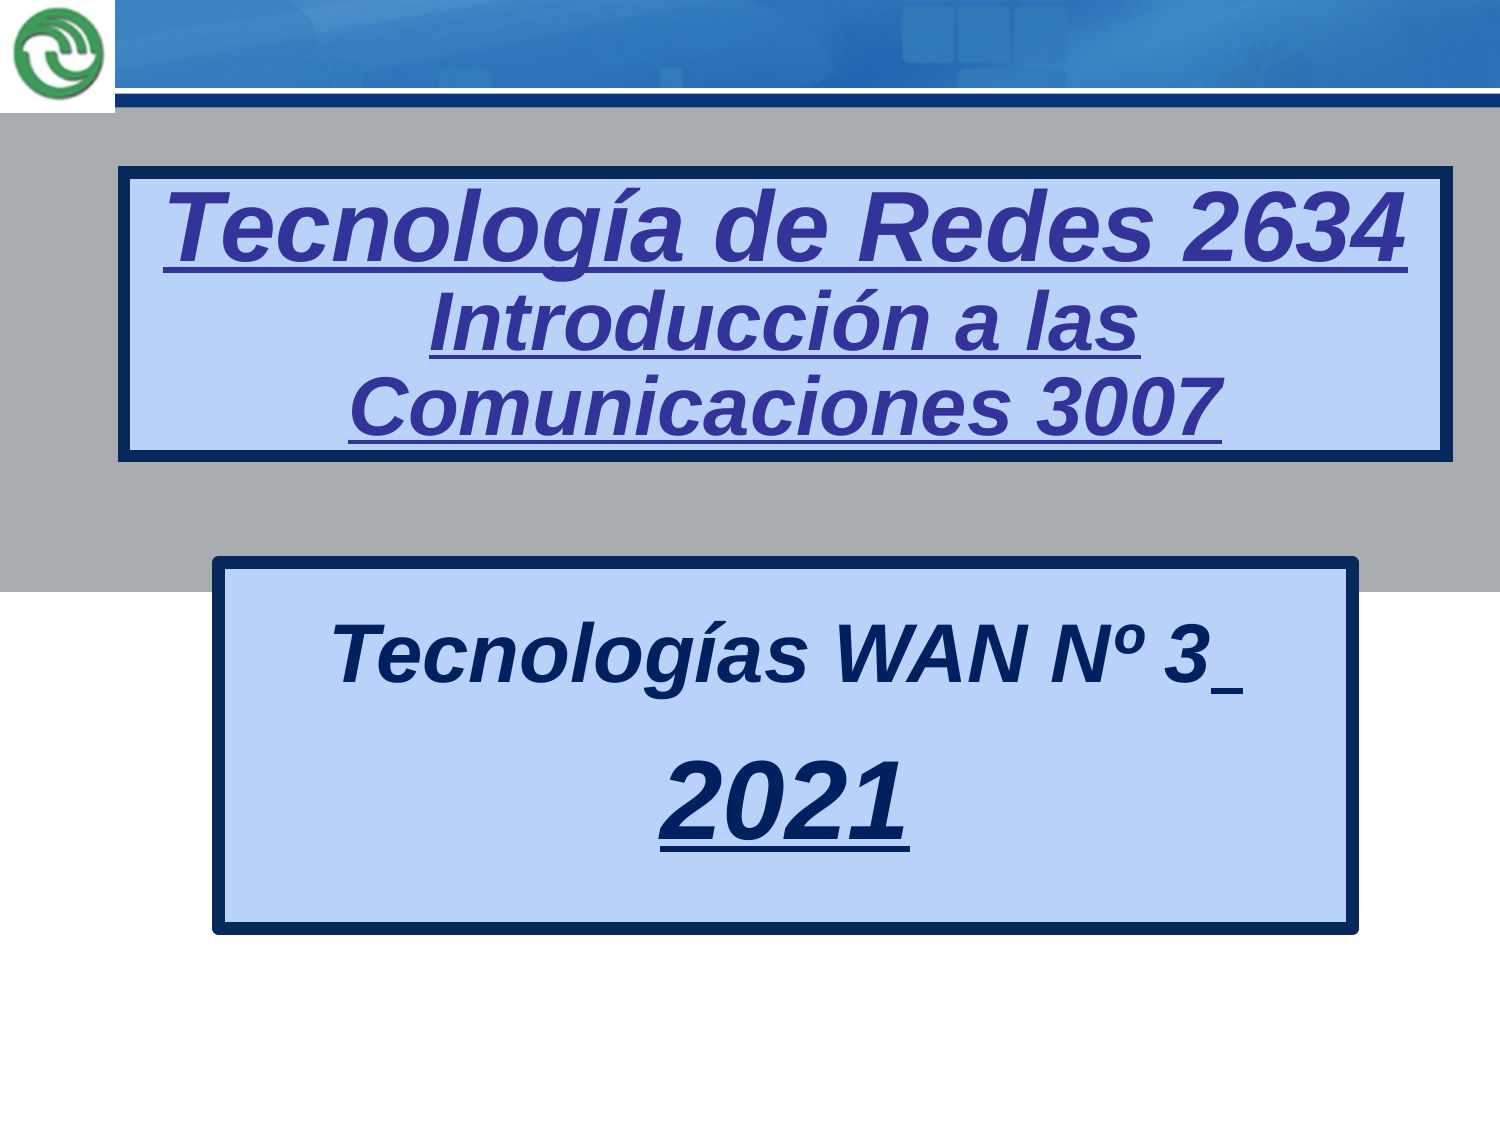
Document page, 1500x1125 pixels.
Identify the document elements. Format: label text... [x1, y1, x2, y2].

picture [0, 0, 1500, 592]
text_box Tecnologías WAN Nº 3 2021 [218, 562, 1353, 929]
text_box Tecnología de Redes 2634 Introducción a las Comunicaciones 3007 [123, 172, 1447, 457]
